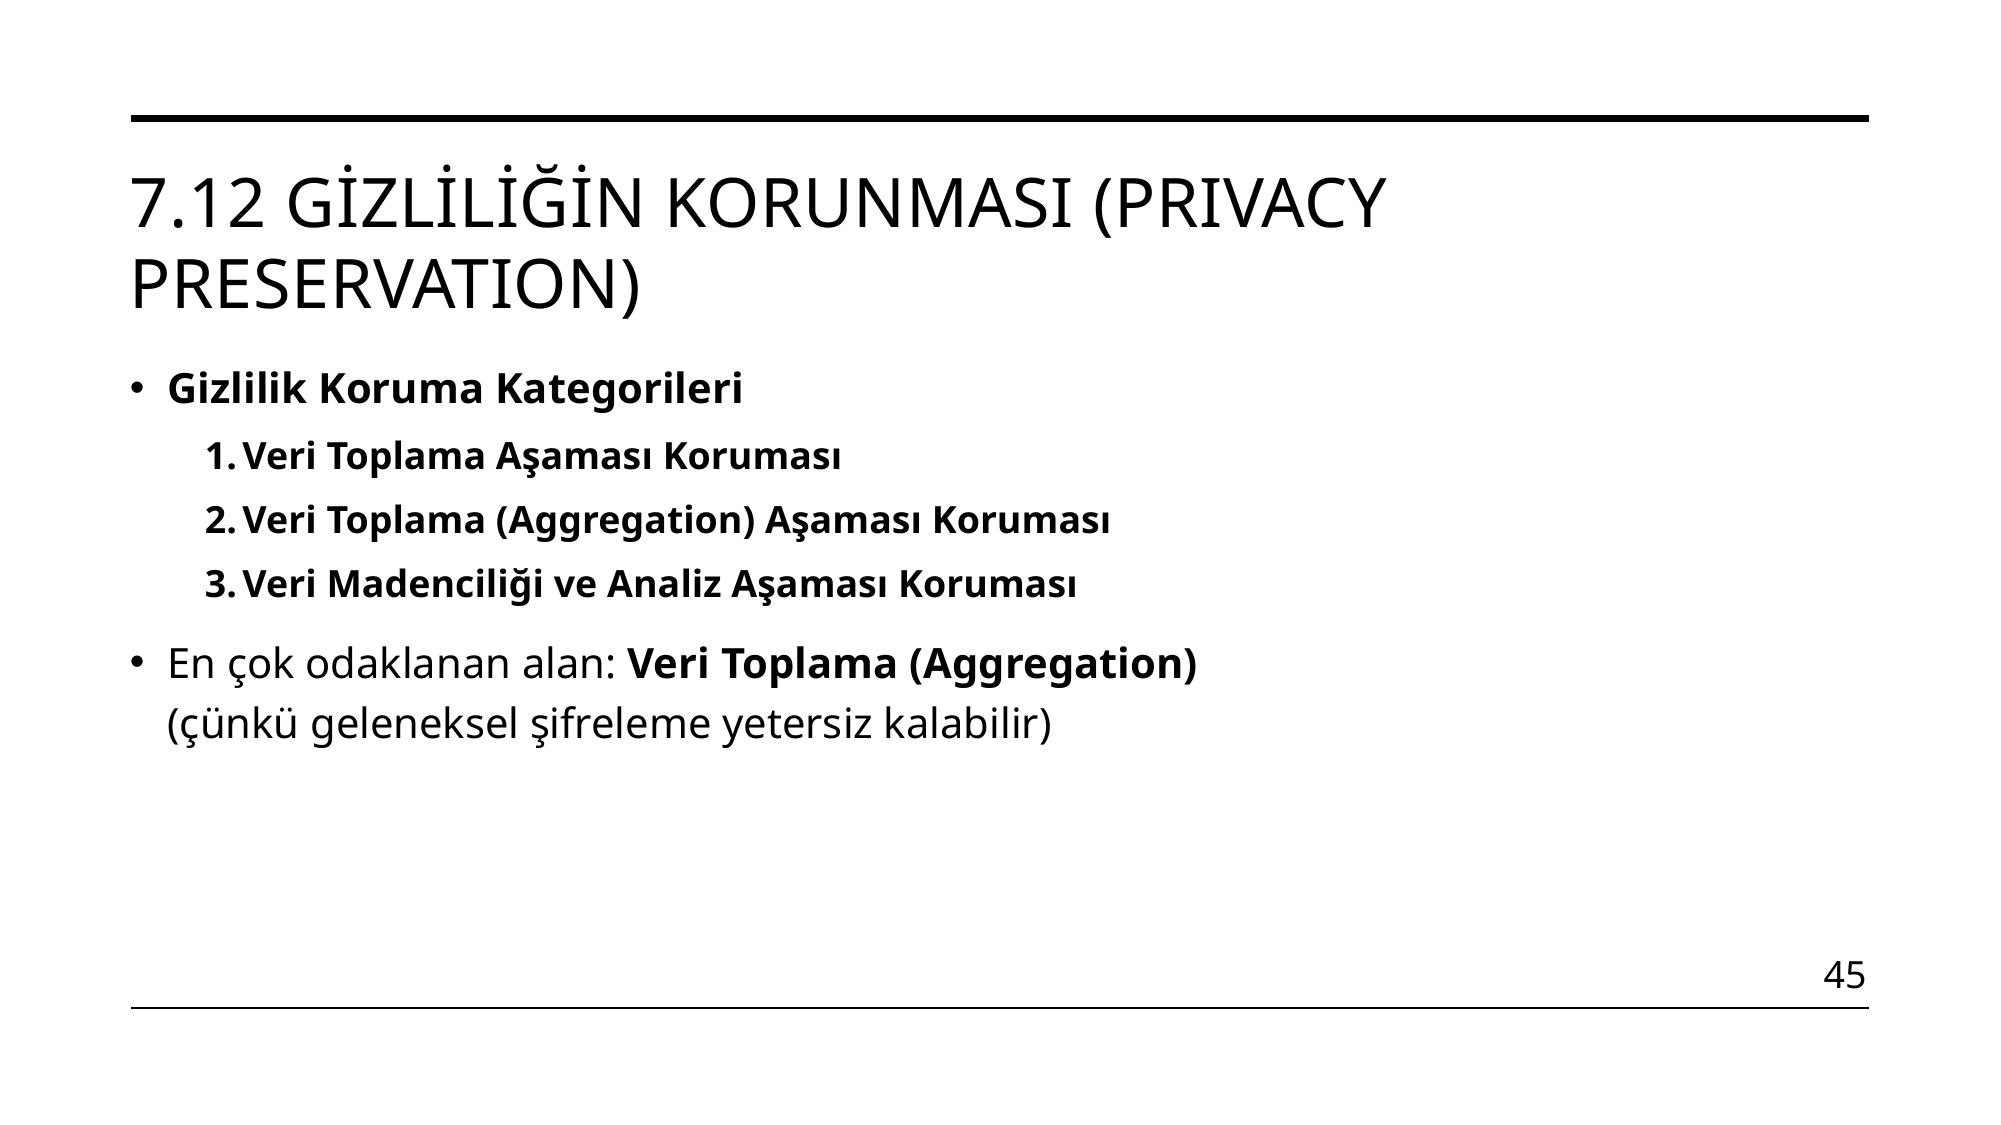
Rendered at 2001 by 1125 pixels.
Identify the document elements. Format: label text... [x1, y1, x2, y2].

text_box 45 [1808, 943, 1885, 1004]
title 7.12 Gizliliğin Korunması (PrIvacy Preservatıon) [114, 151, 1869, 331]
list Gizlilik Koruma Kategorileri Veri Toplama Aşaması Koruması Veri Toplama (Aggregation) Aşaması Koruması Veri Madenciliği ve Analiz Aşaması Koruması En çok odaklanan alan: Veri Toplama (Aggregation) (çünkü geleneksel şifreleme yetersiz kalabilir) [114, 344, 1869, 973]
